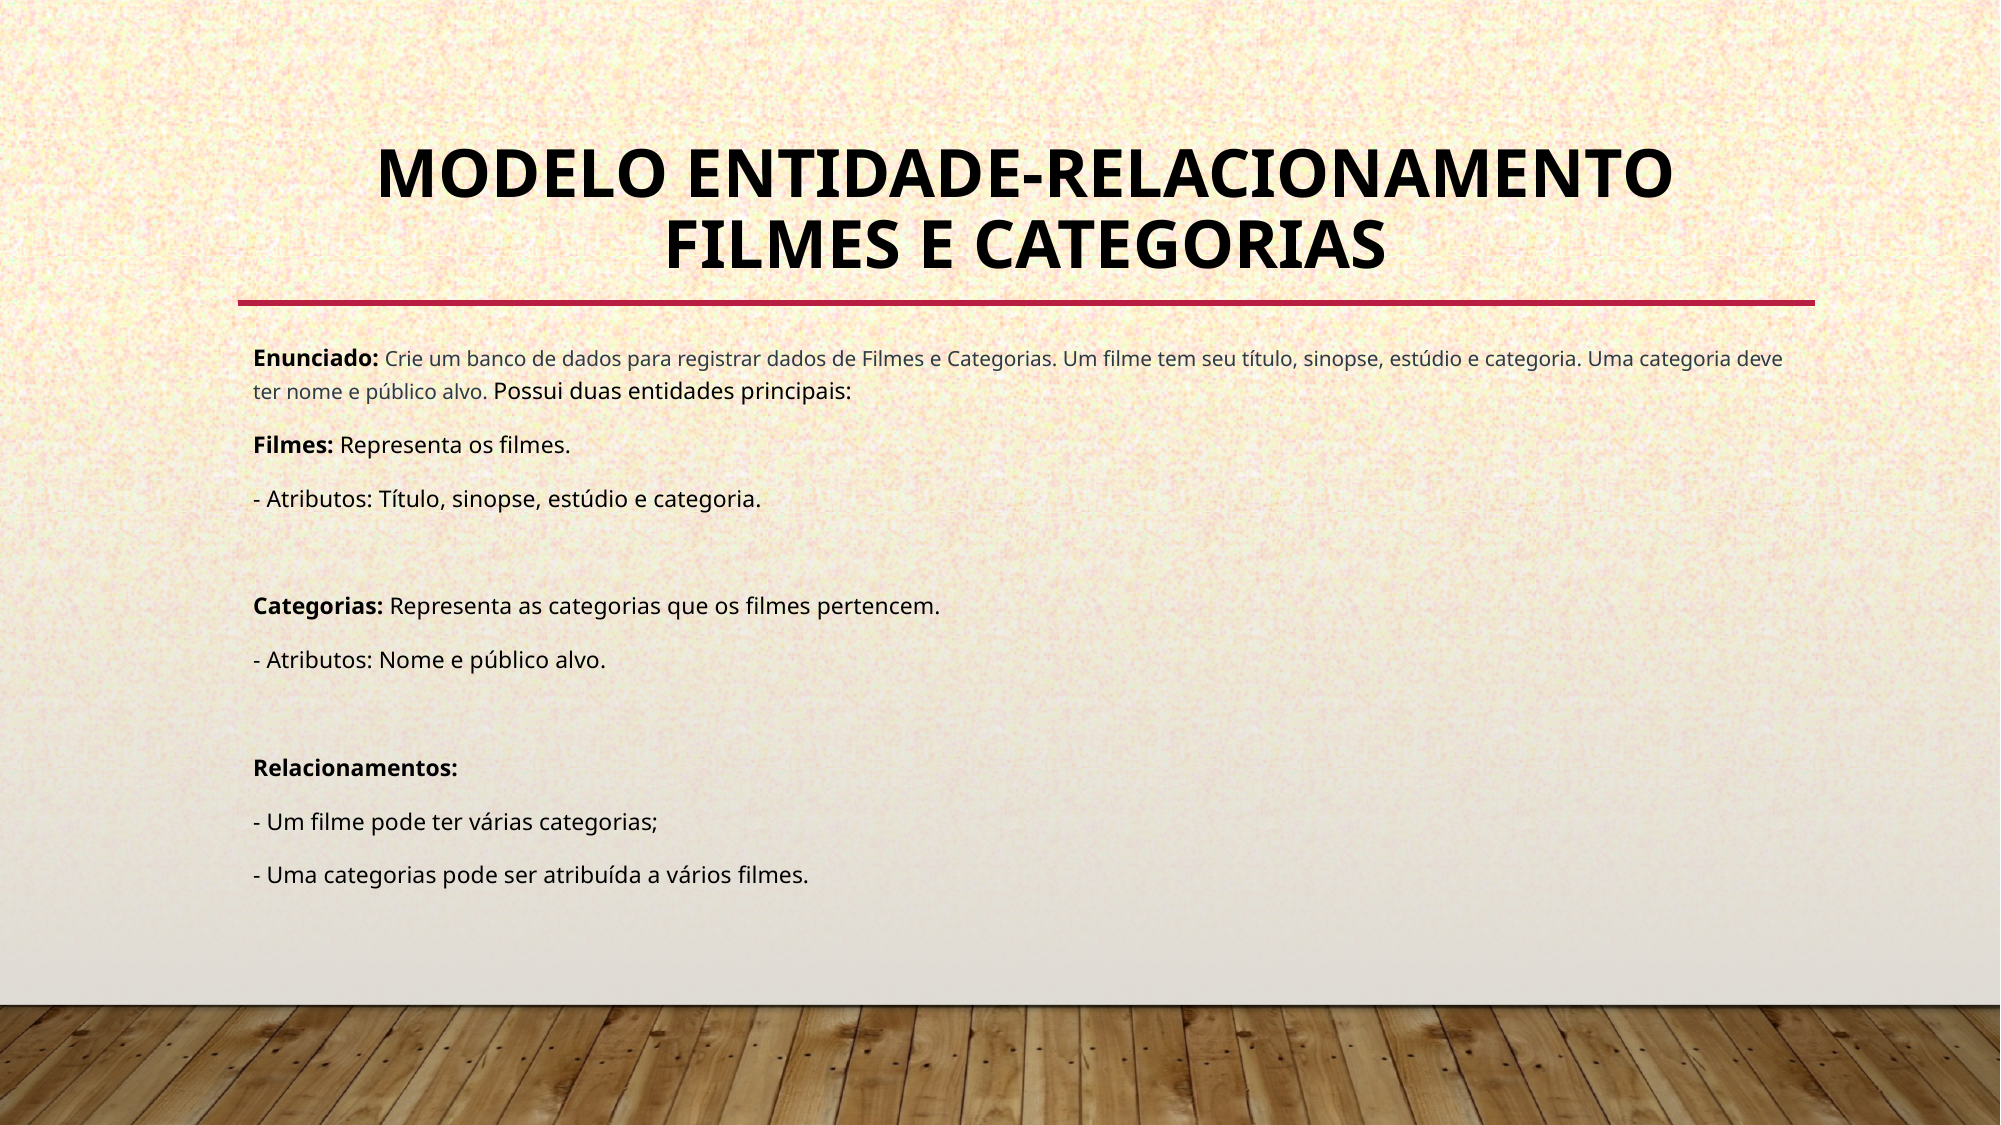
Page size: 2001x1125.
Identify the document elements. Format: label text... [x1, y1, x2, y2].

picture [0, 1005, 2000, 1125]
title Modelo Entidade-Relacionamento Filmes e Categorias [238, 131, 1814, 305]
list Enunciado: Crie um banco de dados para registrar dados de Filmes e Categorias. Um filme tem seu título, sinopse, estúdio e categoria. Uma categoria deve ter nome e público alvo. Possui duas entidades principais: Filmes: Representa os filmes. - Atributos: Título, sinopse, estúdio e categoria. Categorias: Representa as categorias que os filmes pertencem. - Atributos: Nome e público alvo. Relacionamentos: - Um filme pode ter várias categorias; - Uma categorias pode ser atribuída a vários filmes. [238, 330, 1814, 993]
